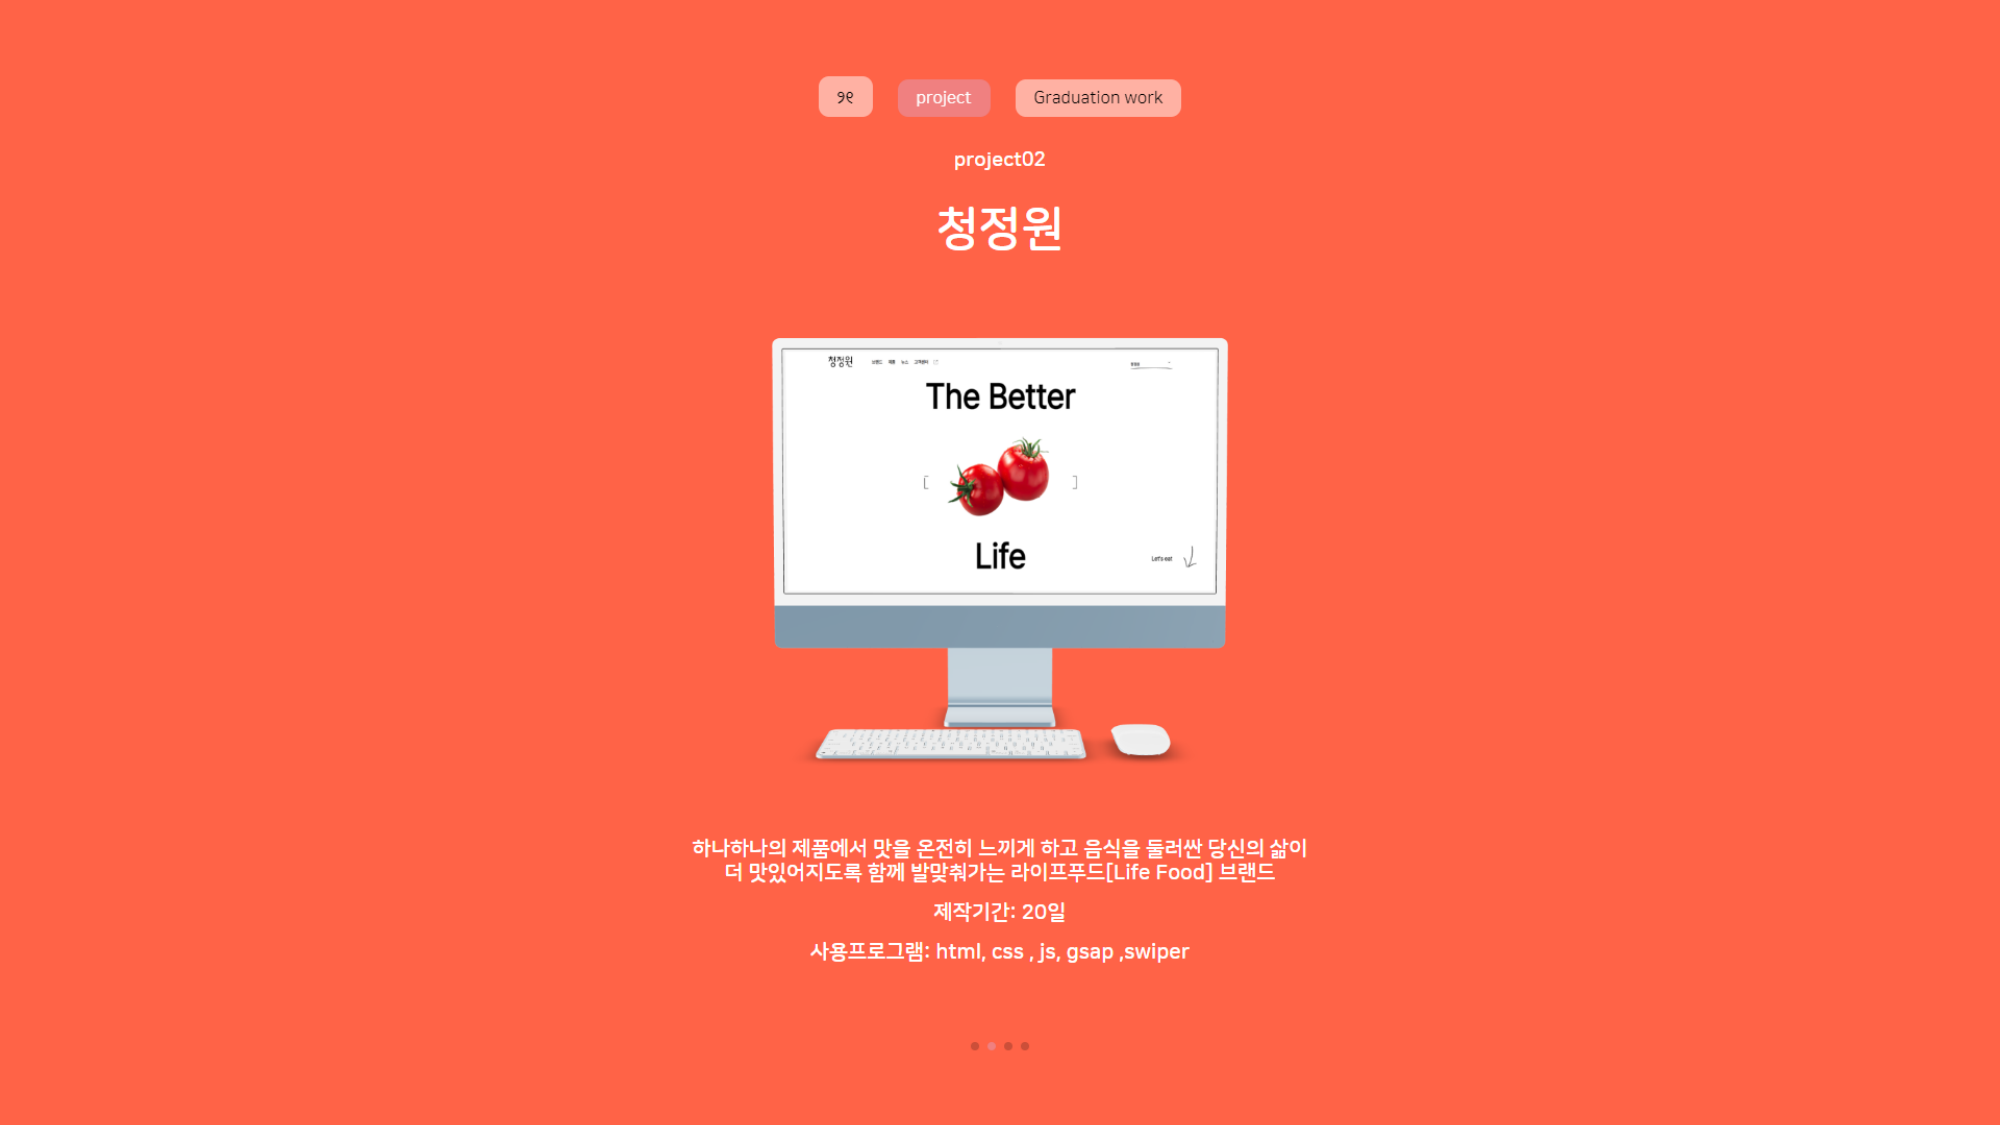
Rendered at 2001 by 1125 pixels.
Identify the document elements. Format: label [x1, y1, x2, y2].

picture [0, 70, 2000, 1065]
